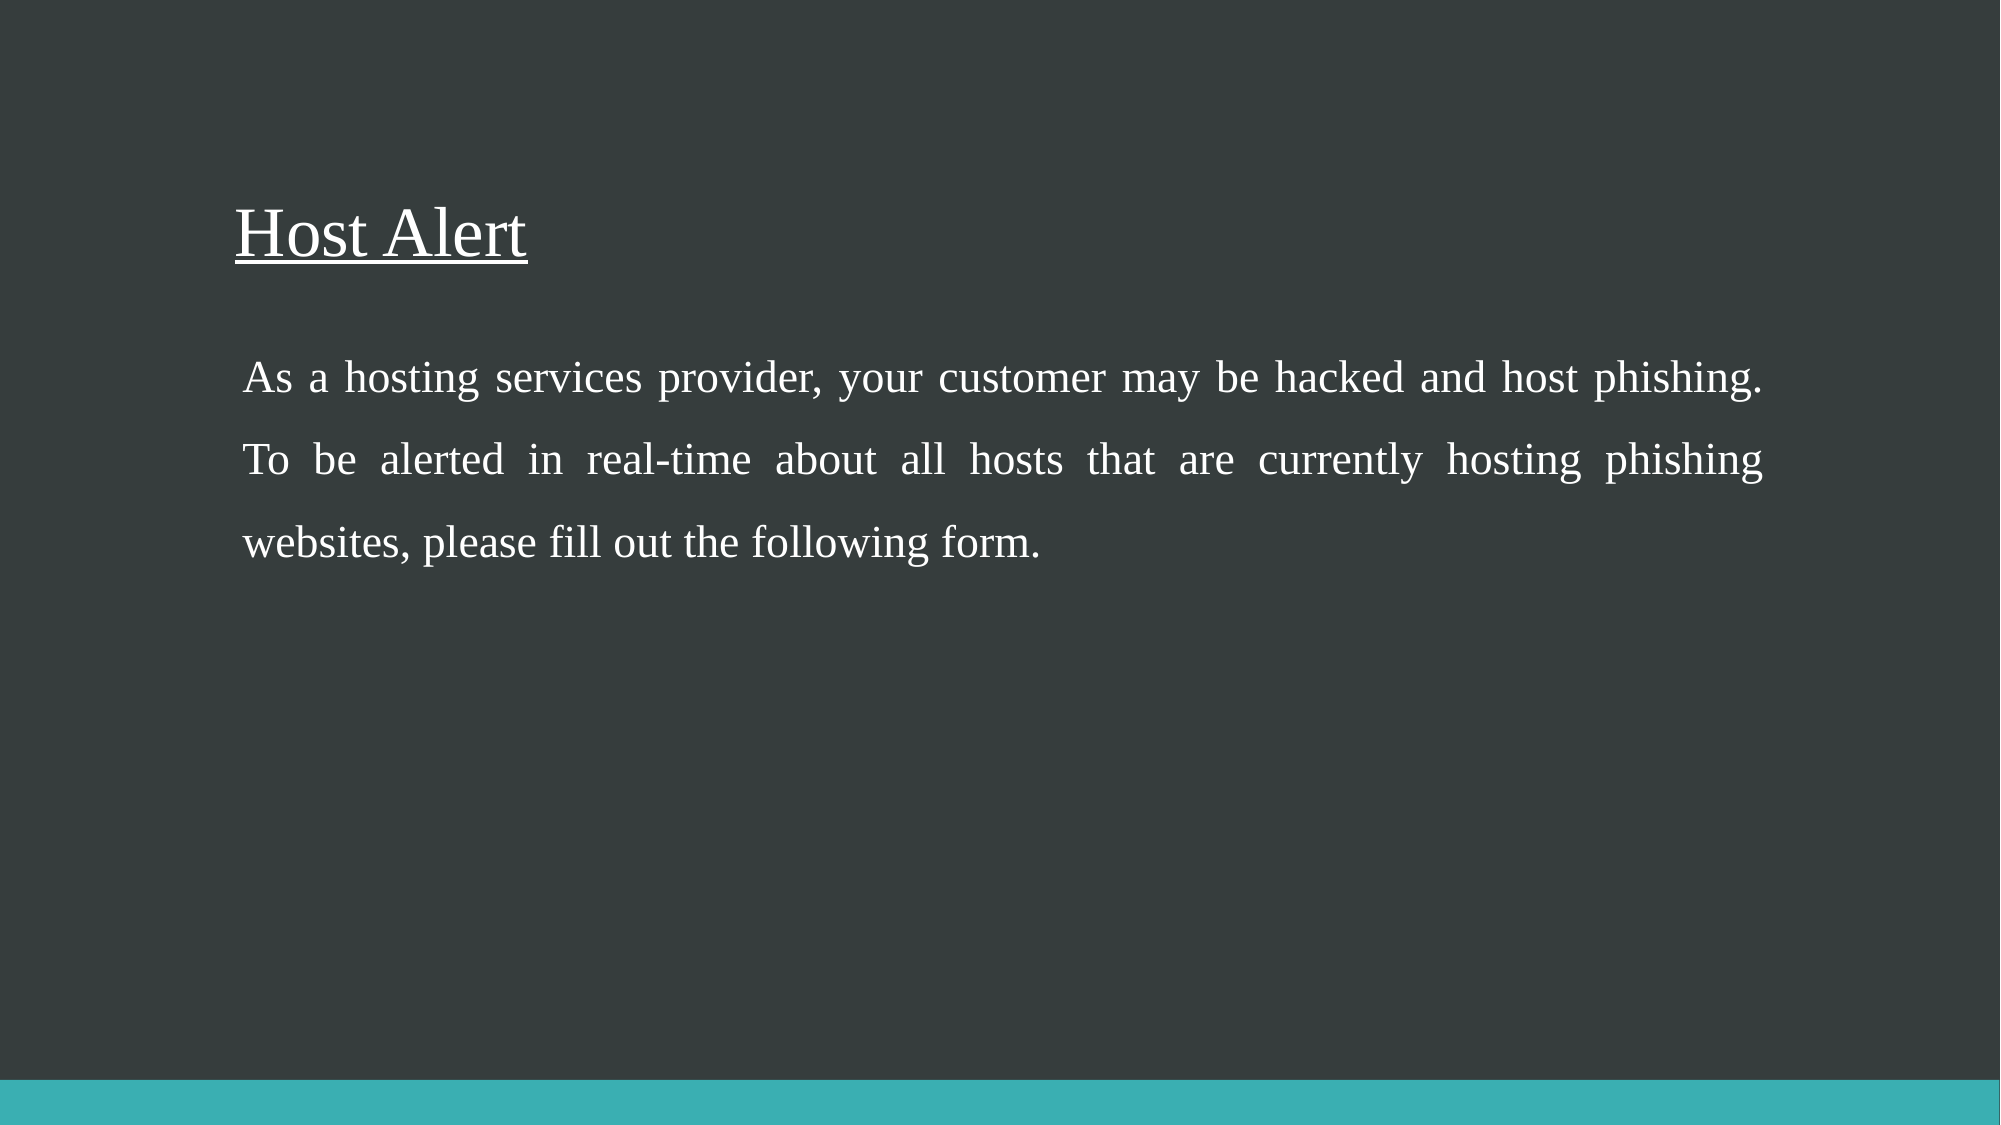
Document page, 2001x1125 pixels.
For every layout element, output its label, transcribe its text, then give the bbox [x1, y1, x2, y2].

title Host Alert [219, 76, 1780, 279]
list As a hosting services provider, your customer may be hacked and host phishing. To be alerted in real-time about all hosts that are currently hosting phishing websites, please fill out the following form. [219, 311, 1780, 990]
